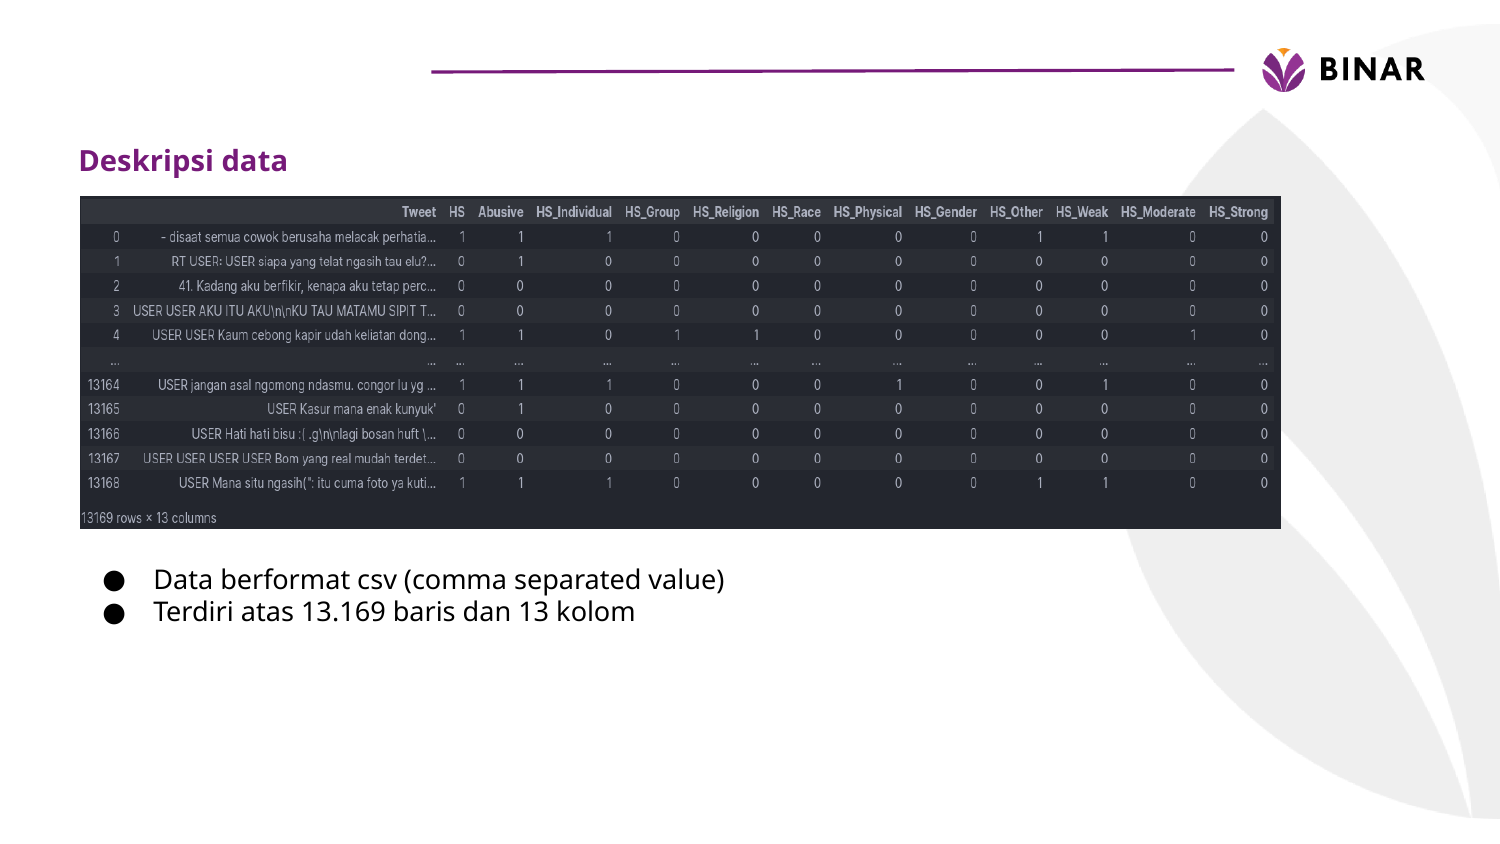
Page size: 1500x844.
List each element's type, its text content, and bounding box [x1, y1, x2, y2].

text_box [431, 69, 1235, 73]
text_box Deskripsi data Data berformat csv (comma separated value) Terdiri atas 13.169 baris dan 13 kolom [63, 127, 1105, 778]
picture [80, 24, 1500, 819]
